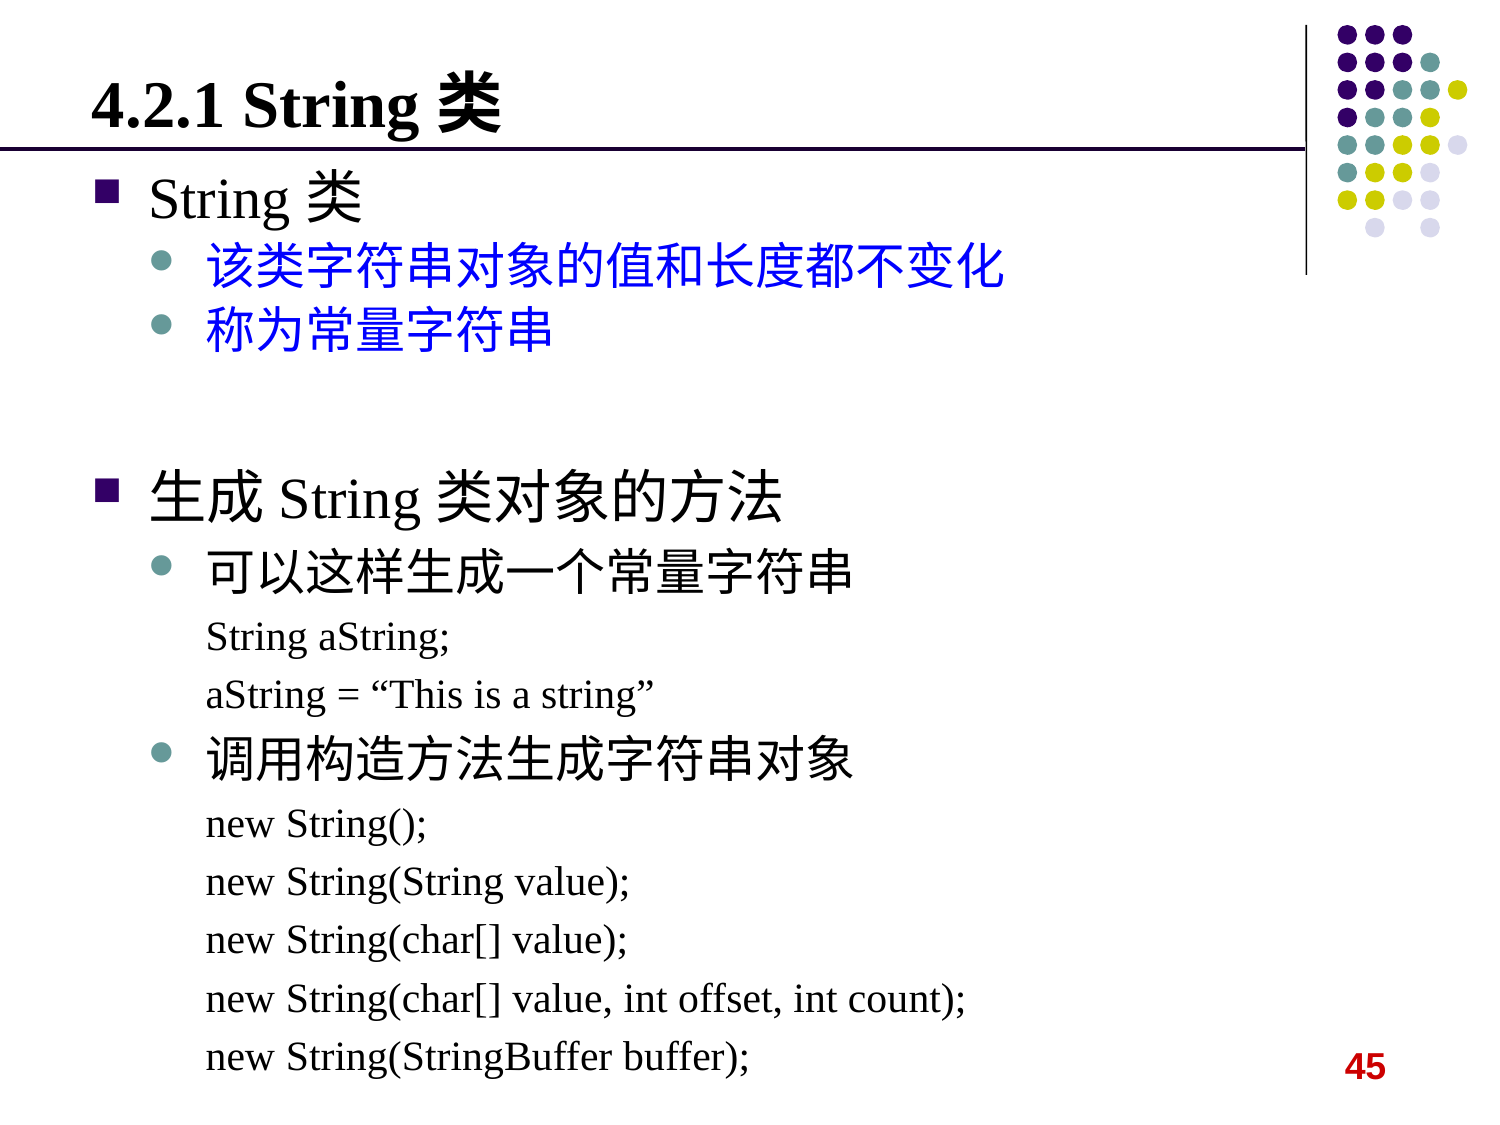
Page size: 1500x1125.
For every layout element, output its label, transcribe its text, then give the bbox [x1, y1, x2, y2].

title 4.2.1 String类 [76, 31, 1315, 149]
list String类 该类字符串对象的值和长度都不变化 称为常量字符串 生成String类对象的方法 可以这样生成一个常量字符串 String aString; aString = “This is a string” 调用构造方法生成字符串对象 new String(); new String(String value); new String(char[] value); new String(char[] value, int offset, int count); new String(StringBuffer buffer); [76, 160, 1427, 1106]
